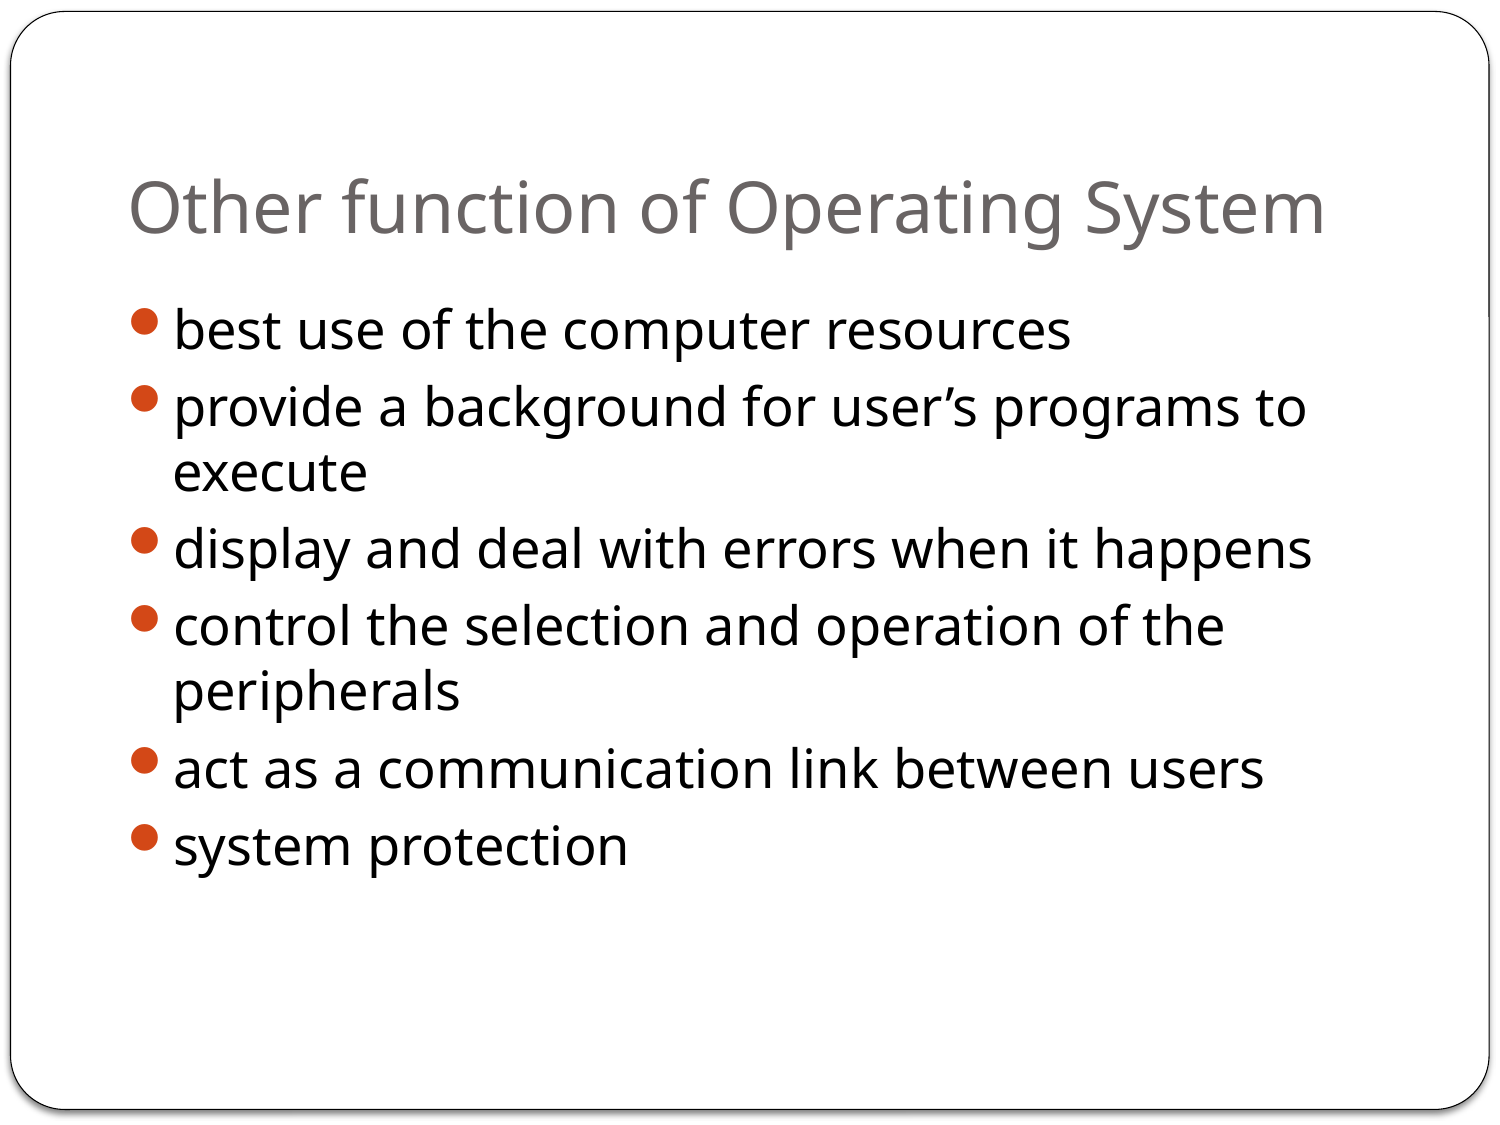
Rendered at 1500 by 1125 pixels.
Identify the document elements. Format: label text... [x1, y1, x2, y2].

title Other function of Operating System [112, 75, 1388, 263]
list best use of the computer resources provide a background for user’s programs to execute display and deal with errors when it happens control the selection and operation of the peripherals act as a communication link between users system protection [112, 287, 1388, 963]
